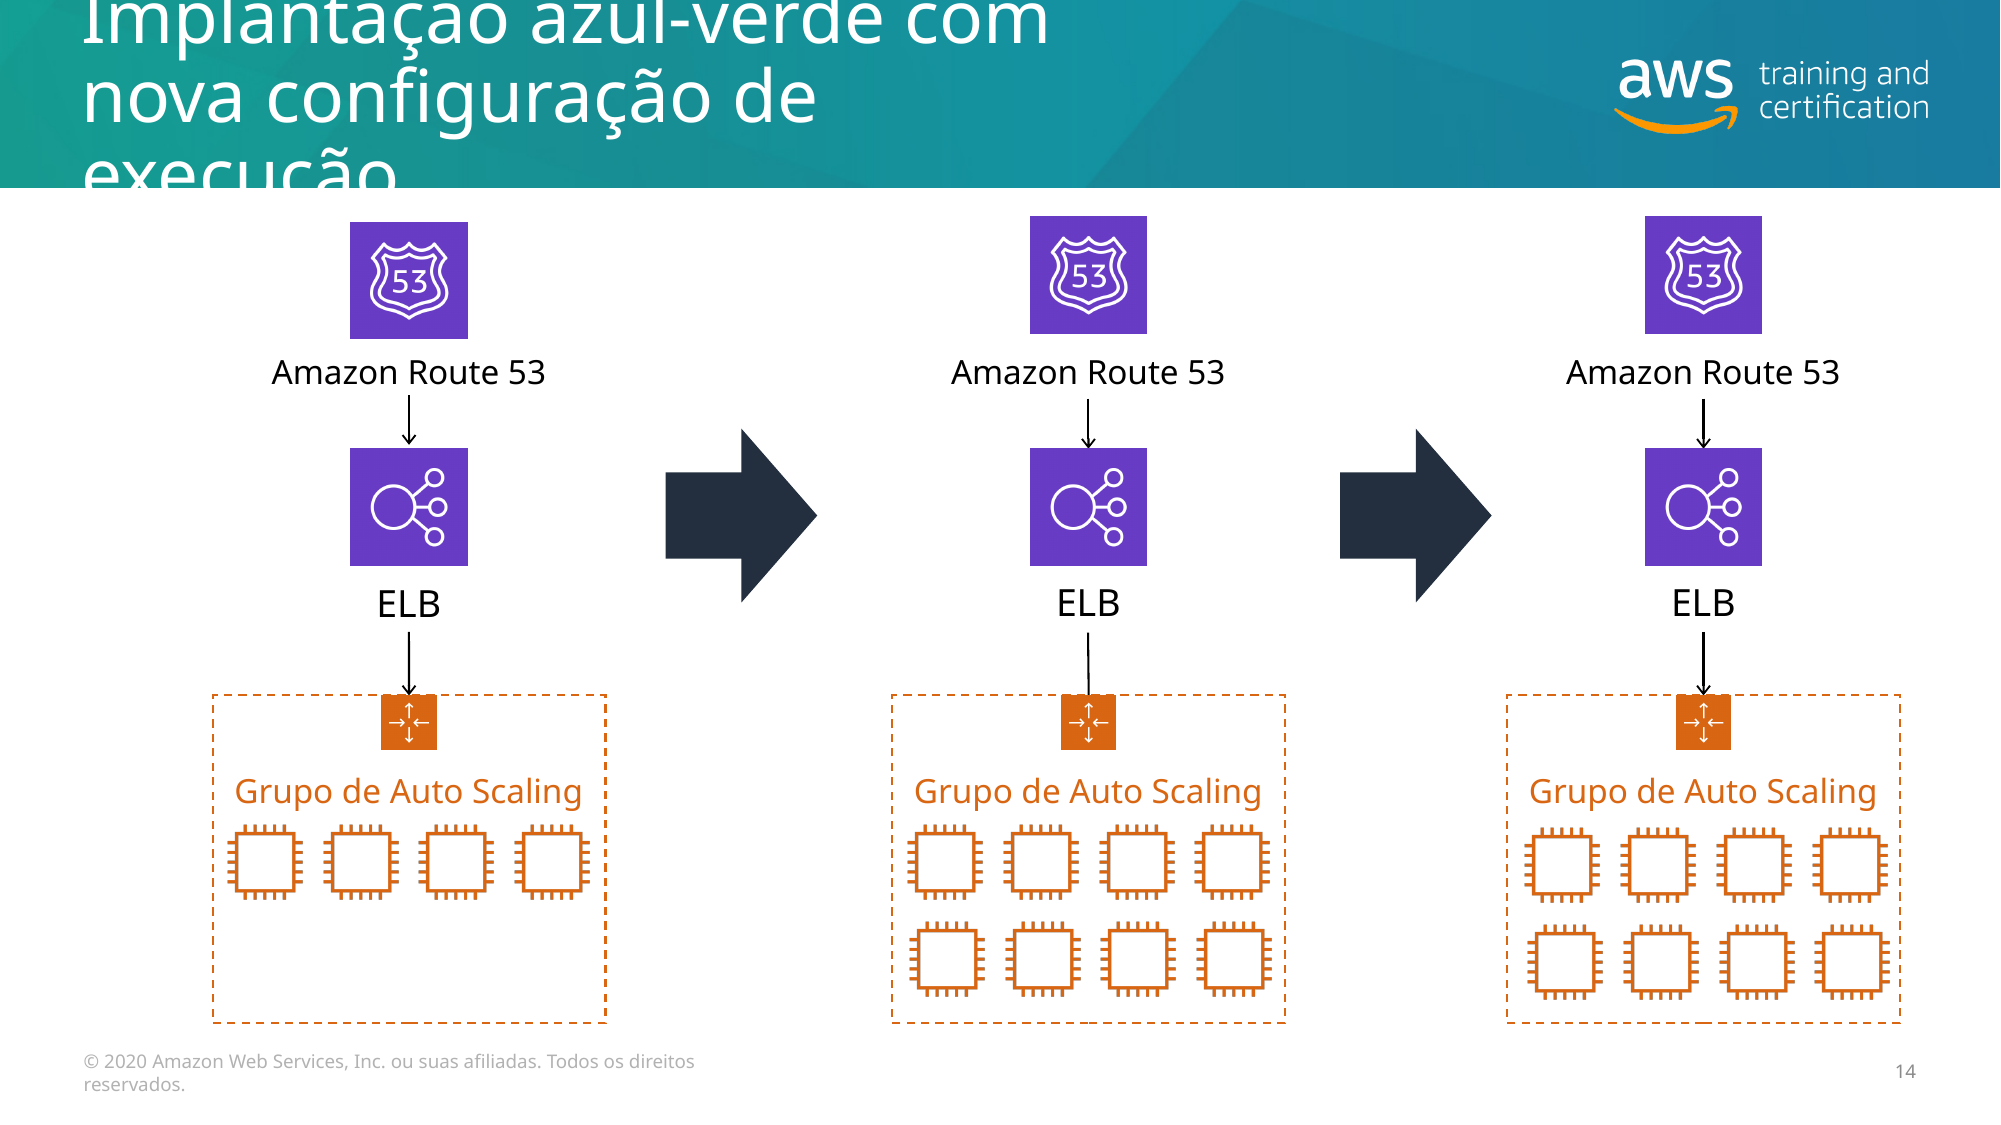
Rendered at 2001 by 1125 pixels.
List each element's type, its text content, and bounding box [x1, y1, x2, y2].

picture [1526, 923, 1604, 1001]
text_box [1339, 427, 1493, 604]
picture [1811, 826, 1889, 904]
picture [1619, 826, 1697, 904]
picture [1715, 826, 1793, 904]
picture [1813, 923, 1891, 1001]
picture [1002, 823, 1080, 901]
text_box Grupo de Auto Scaling [212, 694, 607, 1024]
picture [417, 823, 495, 901]
picture [226, 823, 304, 901]
footer © 2020 Amazon Web Services, Inc. ou suas afiliadas. Todos os direitos reservados. [68, 1042, 797, 1103]
picture [906, 823, 984, 901]
title Implantação azul-verde com nova configuração de execução [66, 29, 1111, 168]
picture [1645, 216, 1762, 334]
picture [322, 823, 400, 901]
slide_number 14 [1481, 1042, 1932, 1103]
text_box Amazon Route 53 [220, 343, 598, 399]
picture [1030, 216, 1147, 334]
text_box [1030, 448, 1147, 633]
text_box Grupo de Auto Scaling [891, 694, 1286, 1024]
picture [1523, 826, 1602, 904]
text_box Amazon Route 53 [899, 343, 1278, 399]
picture [513, 823, 591, 901]
picture [1098, 823, 1176, 901]
picture [1676, 695, 1731, 750]
picture [0, 0, 2000, 188]
picture [908, 920, 986, 998]
picture [1717, 923, 1796, 1001]
picture [1061, 695, 1116, 750]
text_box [350, 448, 468, 633]
text_box Grupo de Auto Scaling [1506, 694, 1901, 1024]
picture [1195, 920, 1273, 998]
text_box [665, 427, 818, 604]
picture [1193, 823, 1272, 901]
picture [381, 695, 437, 750]
picture [1099, 920, 1177, 998]
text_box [1645, 448, 1762, 633]
text_box Amazon Route 53 [1514, 343, 1893, 399]
picture [350, 222, 468, 339]
picture [1622, 923, 1700, 1001]
picture [1004, 920, 1082, 998]
